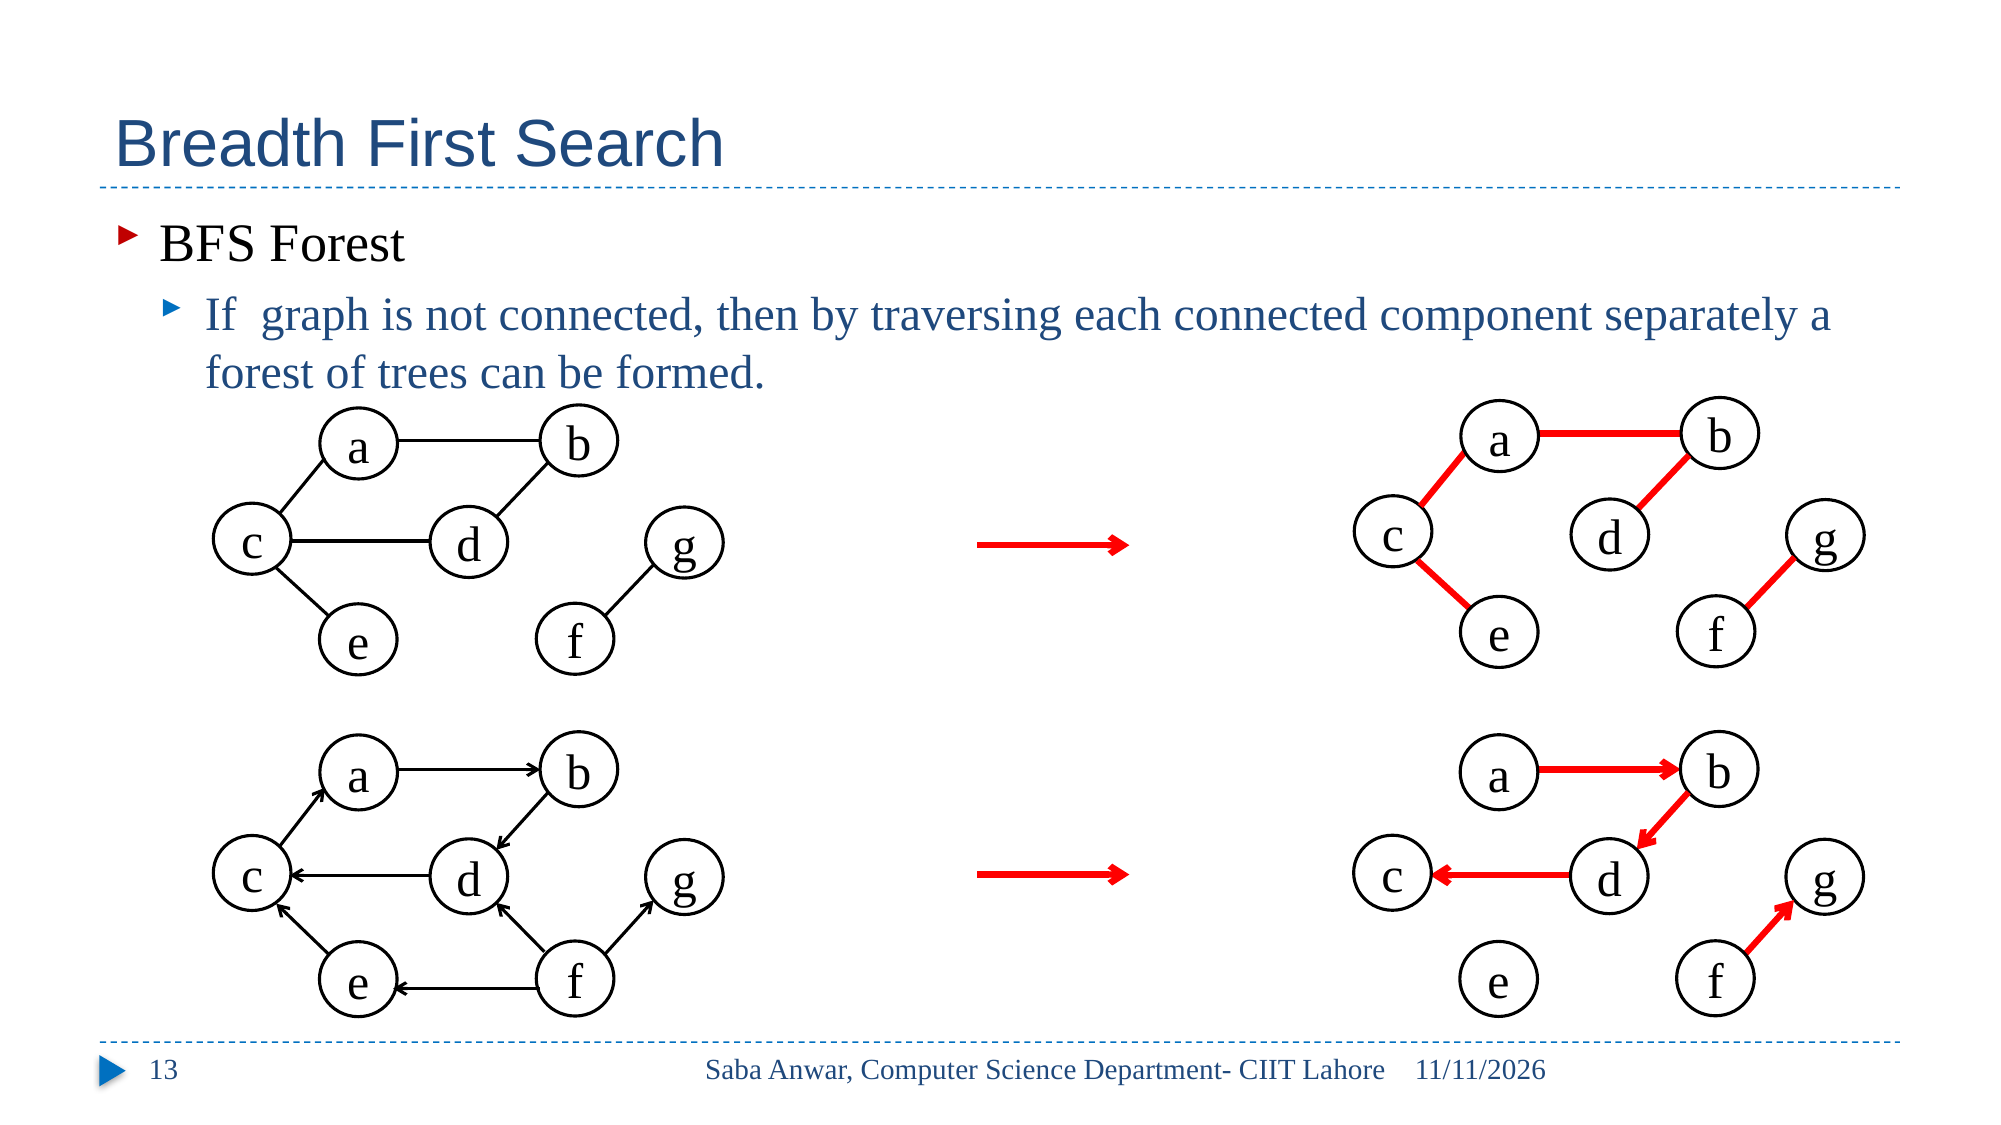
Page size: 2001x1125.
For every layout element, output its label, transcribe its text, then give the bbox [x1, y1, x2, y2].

title Breadth First Search [99, 24, 1900, 188]
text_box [212, 404, 724, 676]
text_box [1353, 397, 1865, 668]
footer Saba Anwar, Computer Science Department- CIIT Lahore [634, 1042, 1401, 1103]
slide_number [1401, 1042, 1901, 1103]
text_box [212, 731, 724, 1017]
slide_number 13 [133, 1042, 568, 1103]
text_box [1353, 731, 1864, 1017]
list BFS Forest If graph is not connected, then by traversing each connected component separately a forest of trees can be formed. [99, 200, 1900, 1010]
